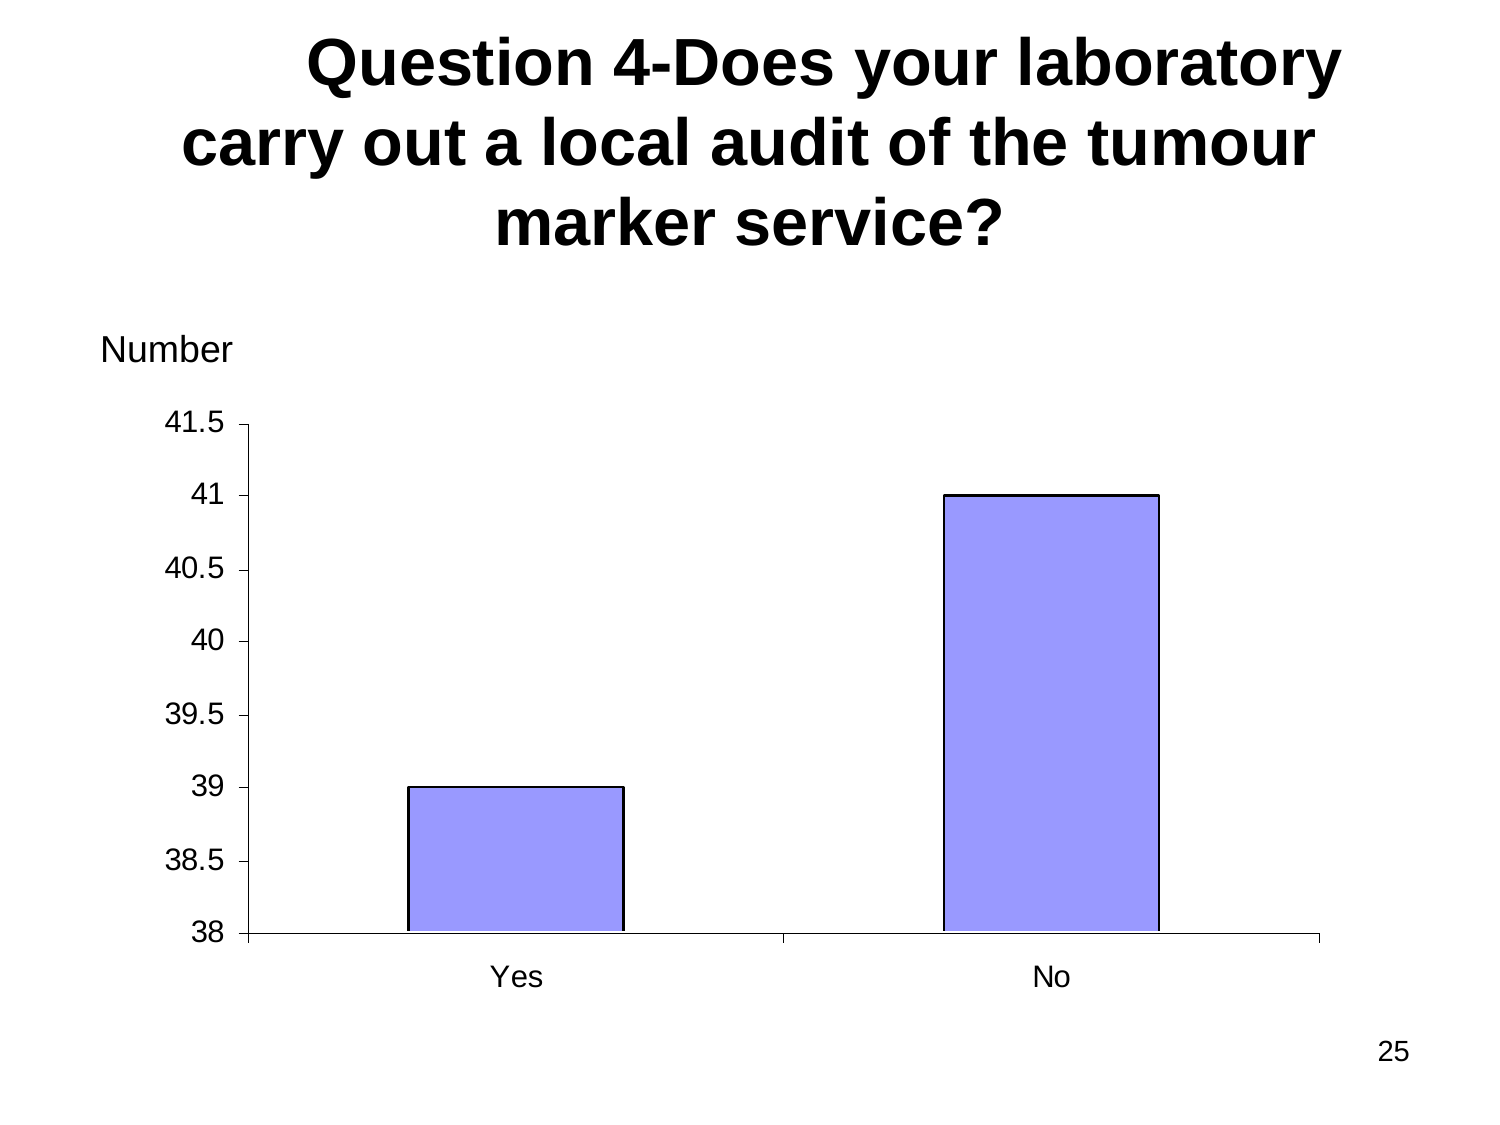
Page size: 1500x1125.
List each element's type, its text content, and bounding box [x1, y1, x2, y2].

text_box Number [85, 317, 249, 378]
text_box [123, 361, 1356, 1044]
title Question 4-Does your laboratory carry out a local audit of the tumour marker service? [75, 45, 1425, 233]
slide_number 25 [1074, 1024, 1426, 1103]
